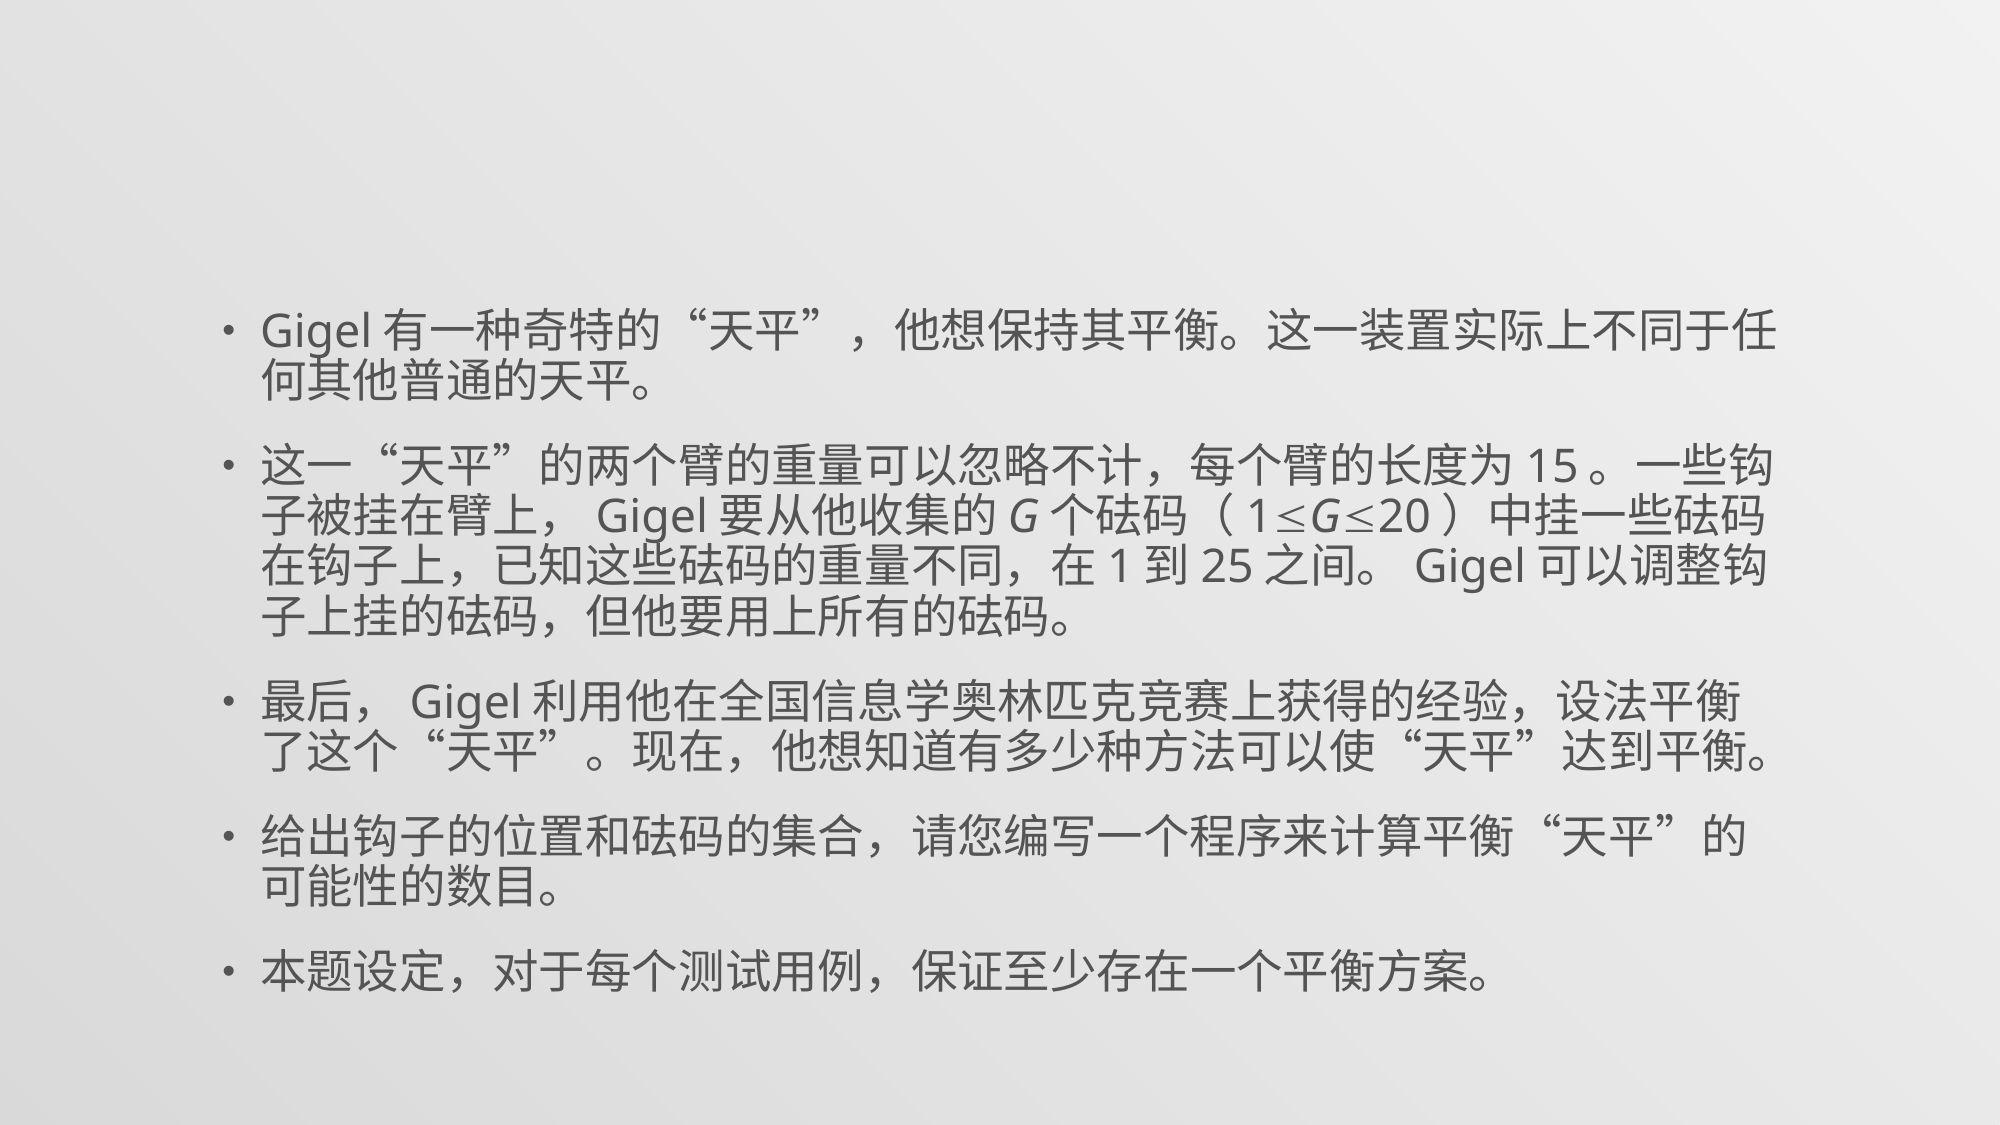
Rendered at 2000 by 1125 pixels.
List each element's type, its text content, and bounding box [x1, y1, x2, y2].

list Gigel有一种奇特的“天平”，他想保持其平衡。这一装置实际上不同于任何其他普通的天平。 这一“天平”的两个臂的重量可以忽略不计，每个臂的长度为15。一些钩子被挂在臂上，Gigel要从他收集的G个砝码（1G20）中挂一些砝码在钩子上，已知这些砝码的重量不同，在1到25之间。Gigel可以调整钩子上挂的砝码，但他要用上所有的砝码。 最后，Gigel利用他在全国信息学奥林匹克竞赛上获得的经验，设法平衡了这个“天平”。现在，他想知道有多少种方法可以使“天平”达到平衡。 给出钩子的位置和砝码的集合，请您编写一个程序来计算平衡“天平”的可能性的数目。 本题设定，对于每个测试用例，保证至少存在一个平衡方案。 [199, 299, 1800, 1013]
